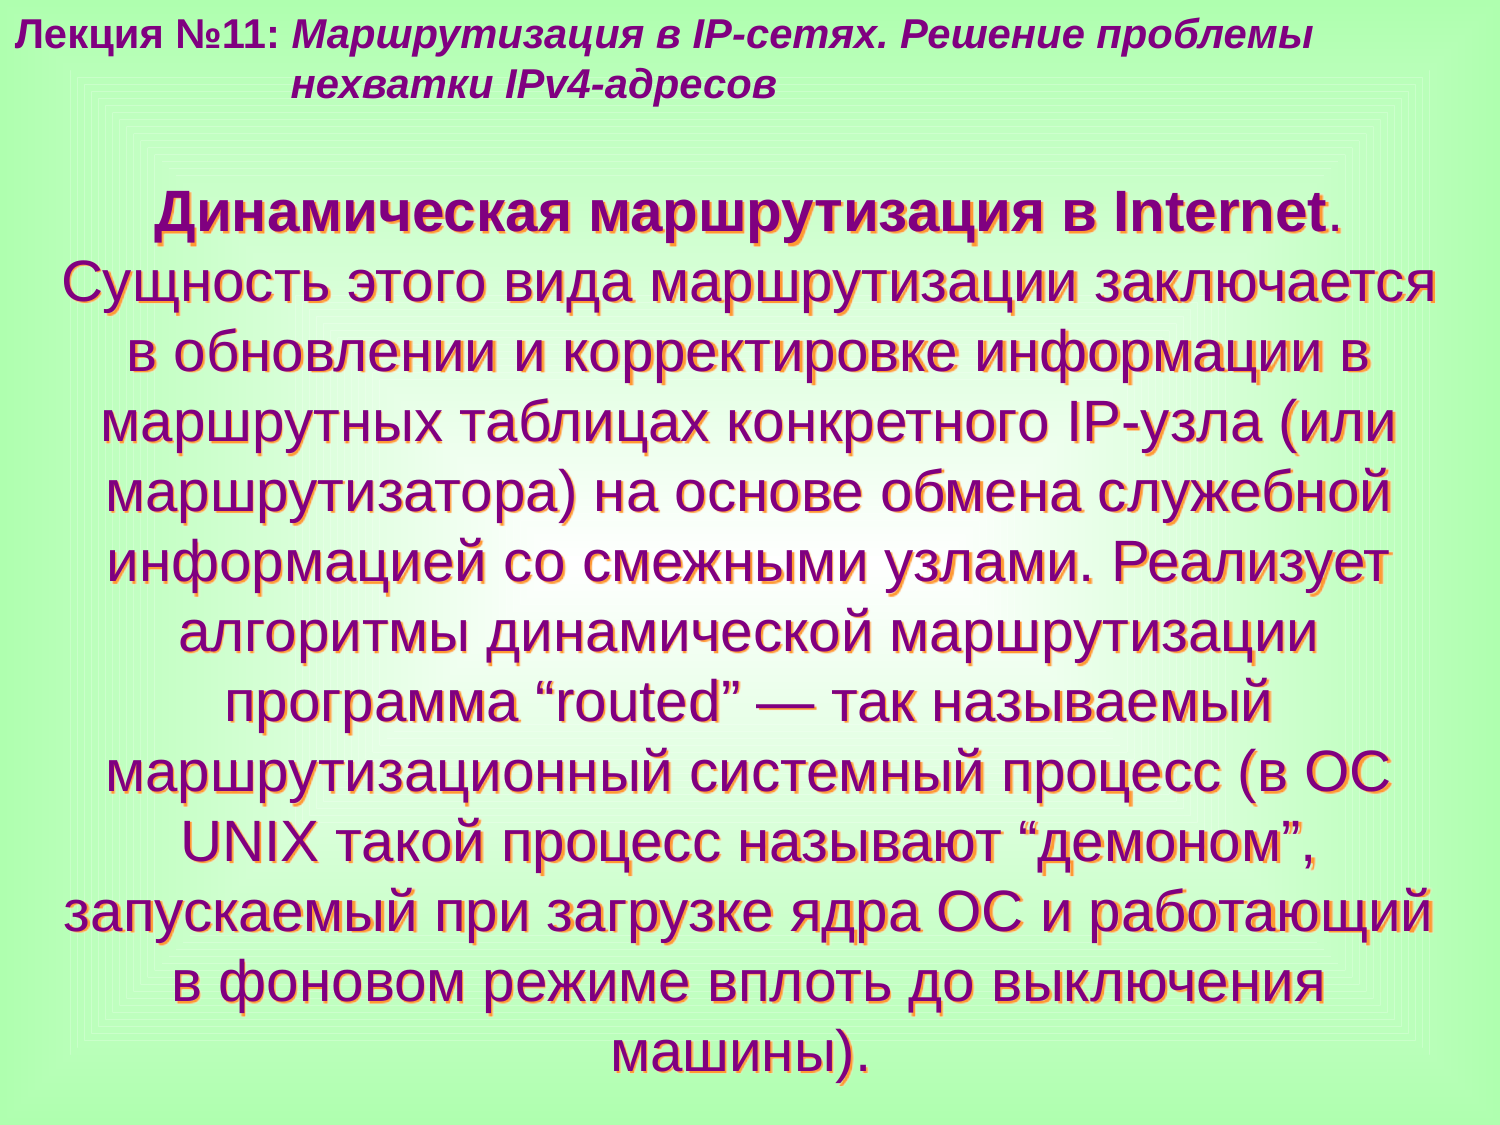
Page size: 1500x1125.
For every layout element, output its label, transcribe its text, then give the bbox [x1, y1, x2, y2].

text_box Динамическая маршрутизация в Internet. Сущность этого вида маршрутизации заключается в обновлении и корректировке информации в маршрутных таблицах конкретного IP-узла (или маршрутизатора) на основе обмена служебной информацией со смежными узлами. Реализует алгоритмы динамической маршрутизации программа “routed” — так называемый маршрутизационный системный процесс (в ОС UNIX такой процесс называют “демоном”, запускаемый при загрузке ядра ОС и работающий в фоновом режиме вплоть до выключения машины). [45, 166, 1453, 1091]
text_box Лекция №11: Маршрутизация в IP-сетях. Решение проблемы нехватки IPv4-адресов [0, 0, 1355, 115]
